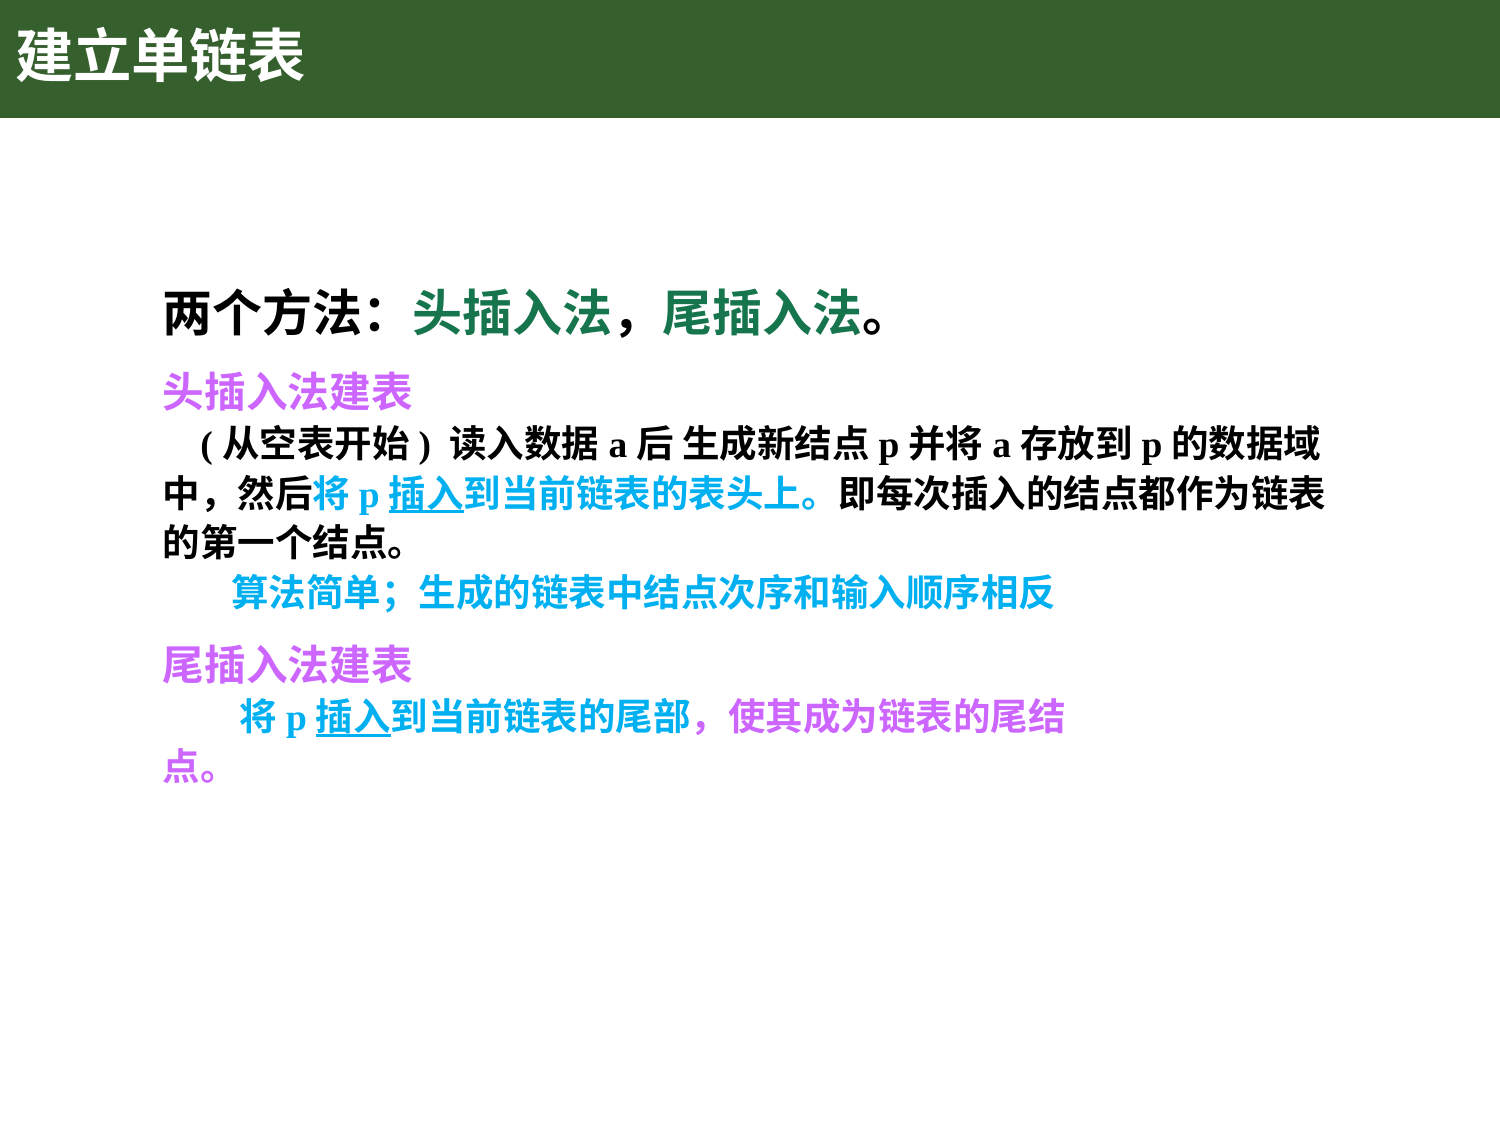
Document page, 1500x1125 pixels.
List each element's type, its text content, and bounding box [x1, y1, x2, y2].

text_box 头插入法建表 (从空表开始) 读入数据a后 生成新结点p并将a存放到p的数据域中，然后将p插入到当前链表的表头上。即每次插入的结点都作为链表的第一个结点。 算法简单；生成的链表中结点次序和输入顺序相反 [147, 353, 1355, 622]
text_box 尾插入法建表 将p插入到当前链表的尾部，使其成为链表的尾结点。 [147, 626, 1146, 796]
title 建立单链表 [0, 0, 1294, 119]
text_box 两个方法：头插入法，尾插入法。 [147, 268, 1320, 350]
